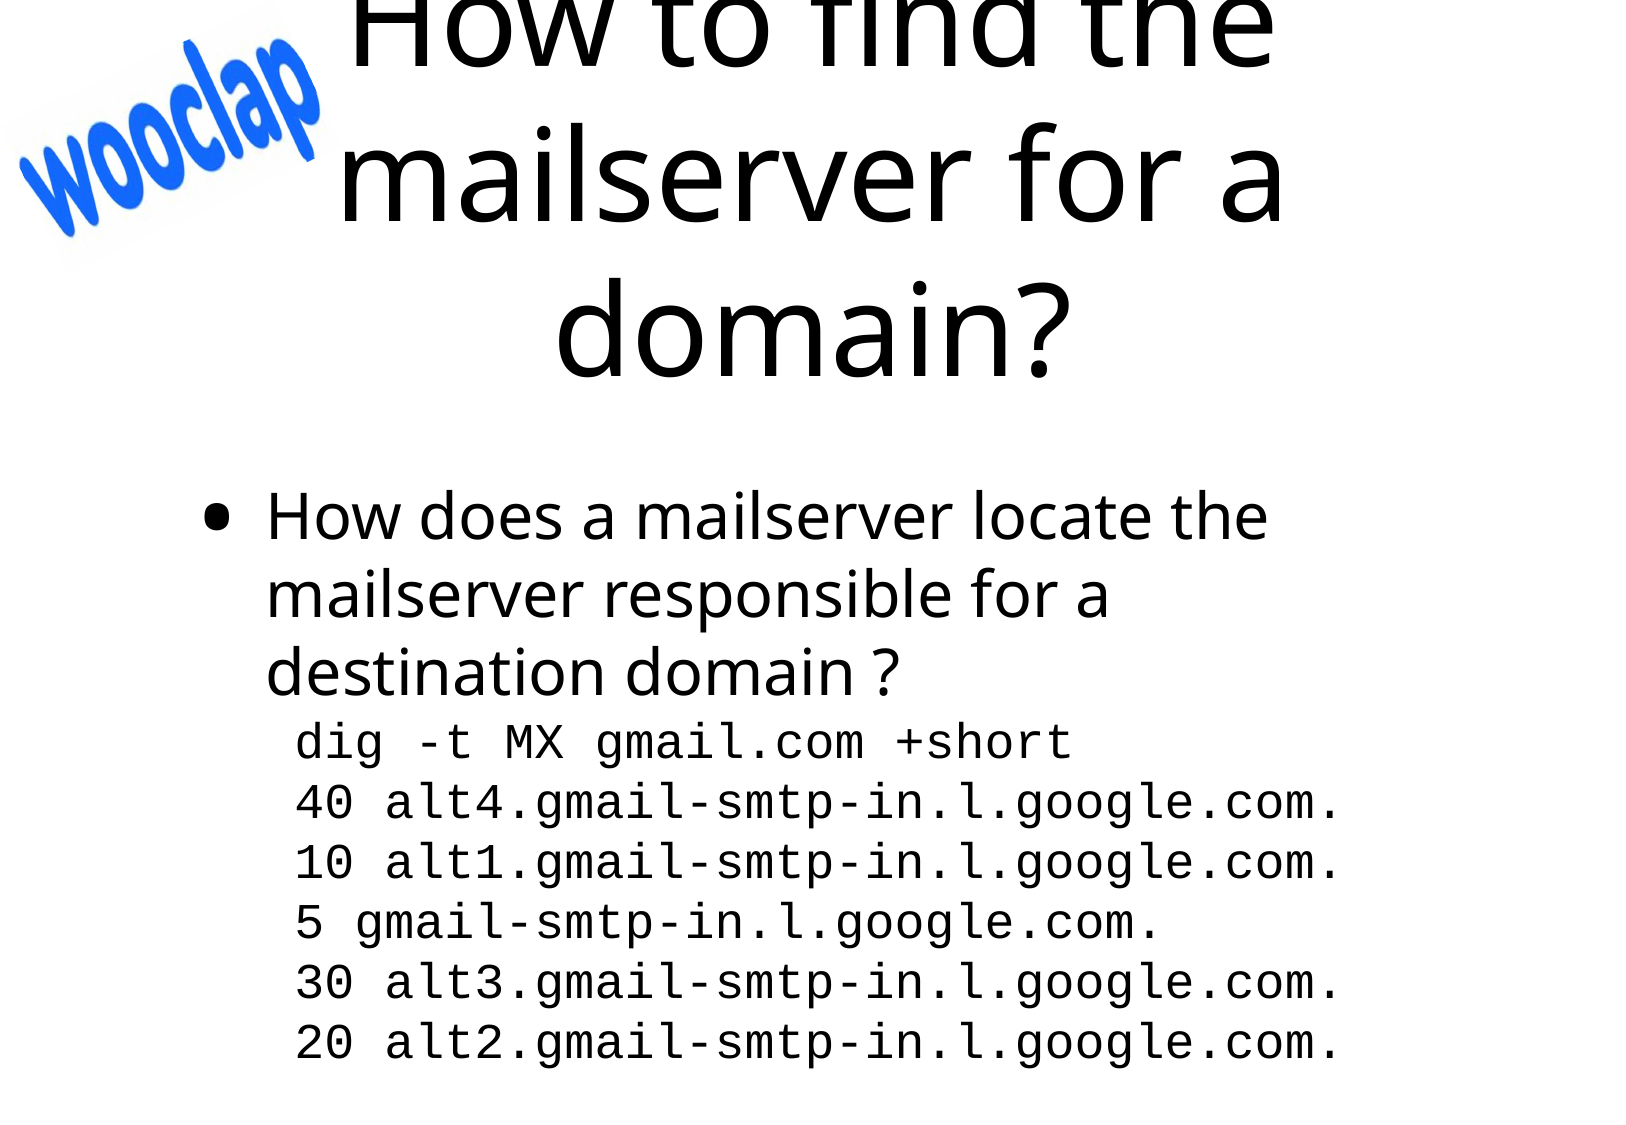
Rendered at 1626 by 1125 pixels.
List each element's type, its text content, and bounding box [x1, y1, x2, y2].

picture [1, 1, 341, 272]
text_box dig -t MX gmail.com +short 40 alt4.gmail-smtp-in.l.google.com. 10 alt1.gmail-smtp-in.l.google.com. 5 gmail-smtp-in.l.google.com. 30 alt3.gmail-smtp-in.l.google.com. 20 alt2.gmail-smtp-in.l.google.com. [279, 701, 1625, 1076]
title How to find the mailserver for a domain? [158, 29, 1467, 311]
list How does a mailserver locate the mailserver responsible for a destination domain ? [158, 319, 1467, 979]
